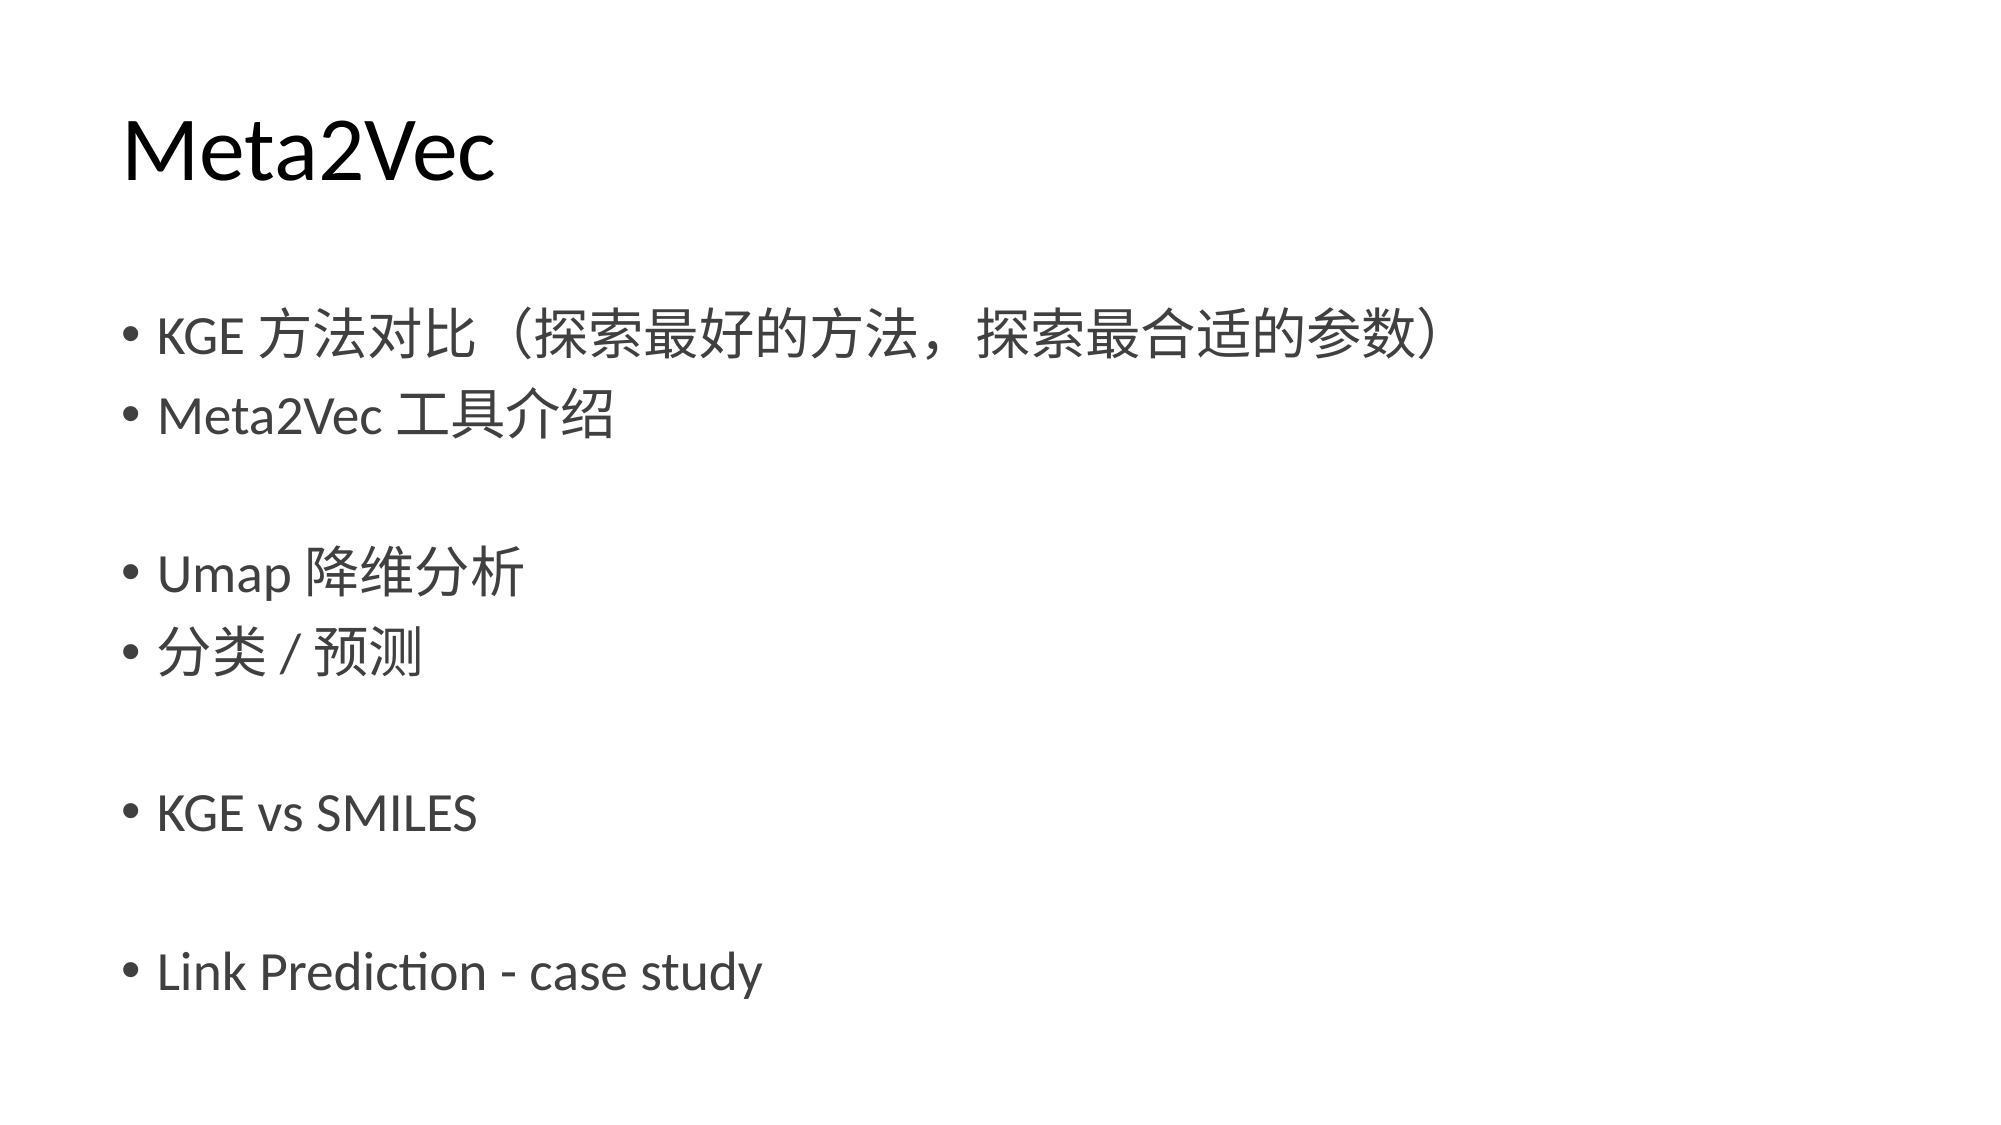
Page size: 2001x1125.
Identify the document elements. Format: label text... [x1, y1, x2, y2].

list KGE方法对比（探索最好的方法，探索最合适的参数） Meta2Vec工具介绍 Umap降维分析 分类/预测 KGE vs SMILES Link Prediction - case study [106, 299, 1832, 1014]
title Meta2Vec [106, 42, 1832, 260]
